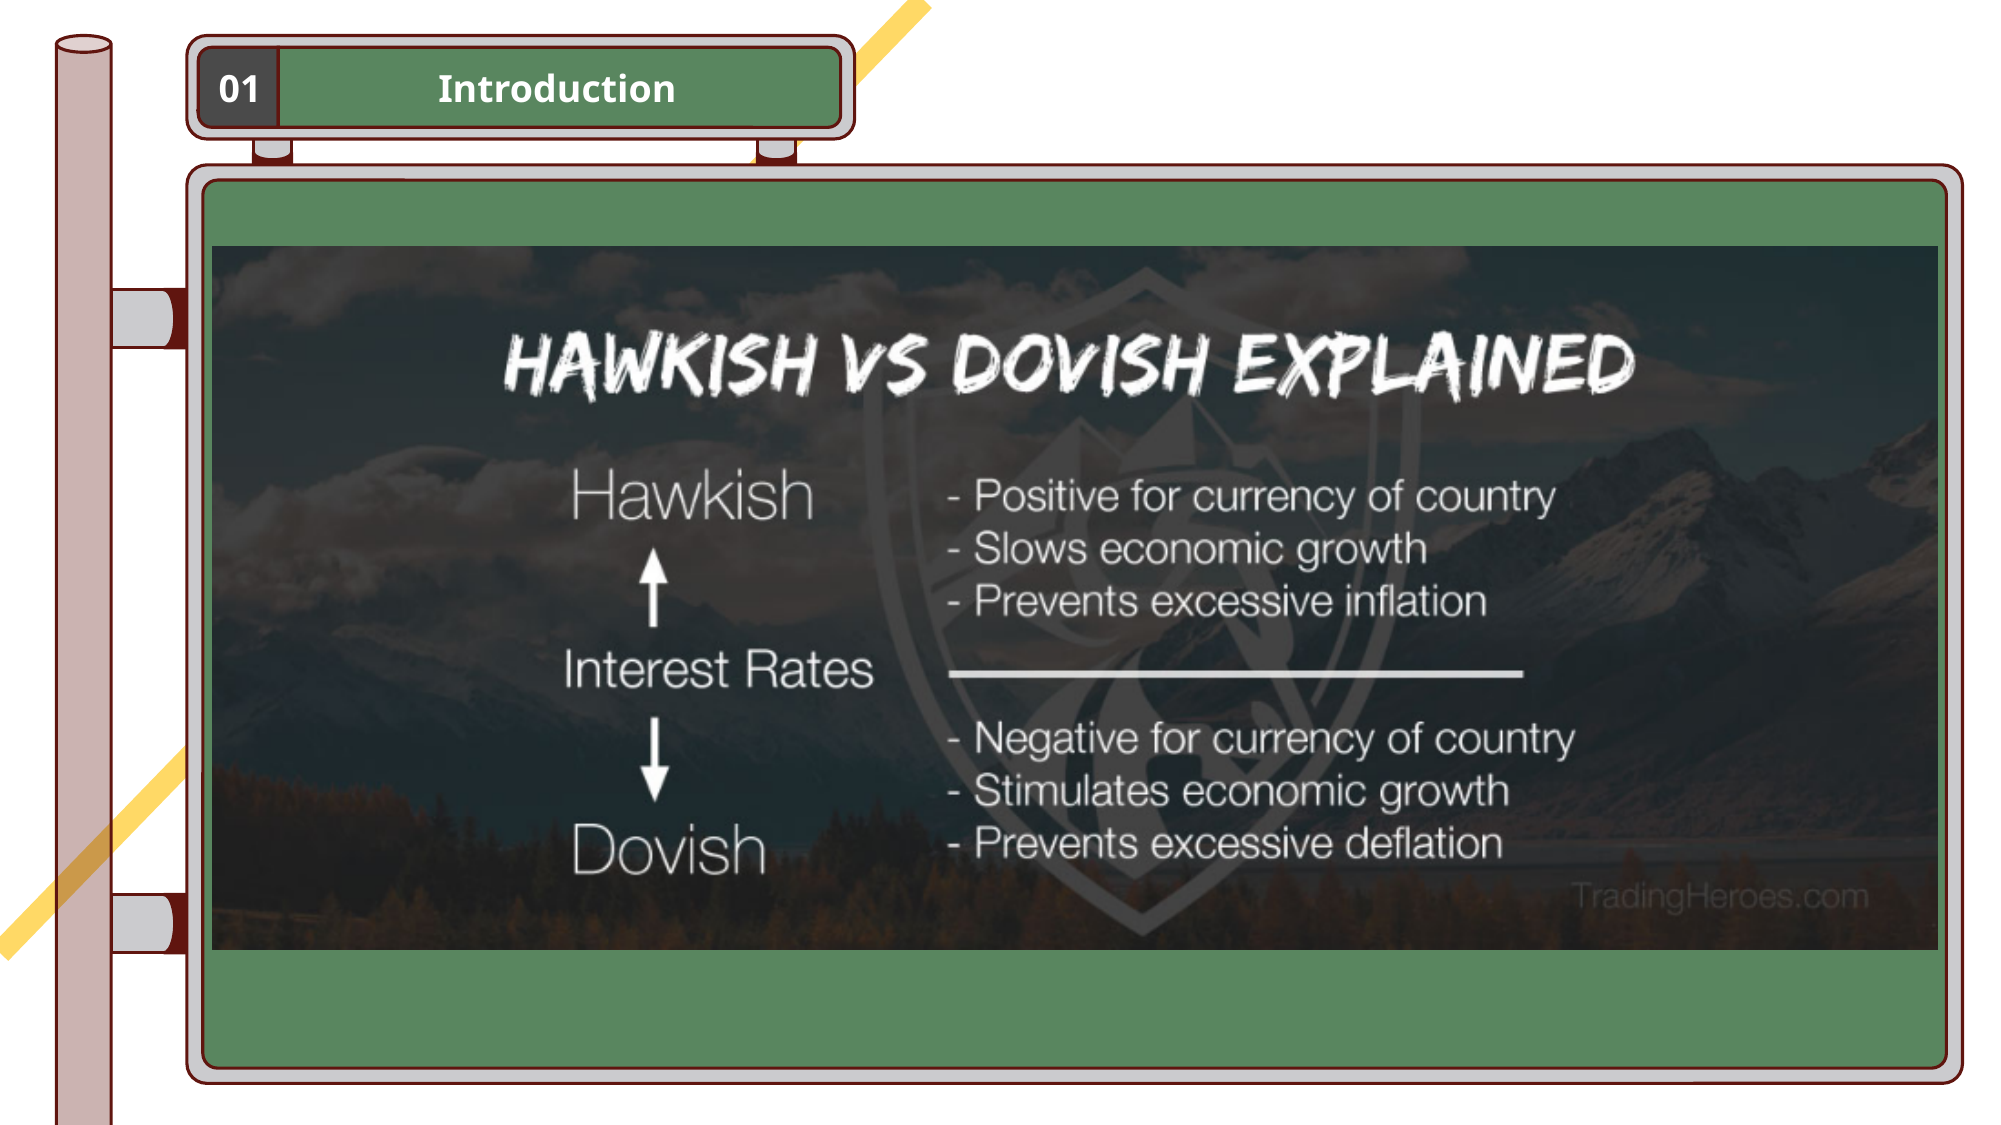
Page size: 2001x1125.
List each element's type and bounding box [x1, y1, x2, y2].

text_box [0, 0, 2000, 1125]
picture [212, 246, 1938, 950]
